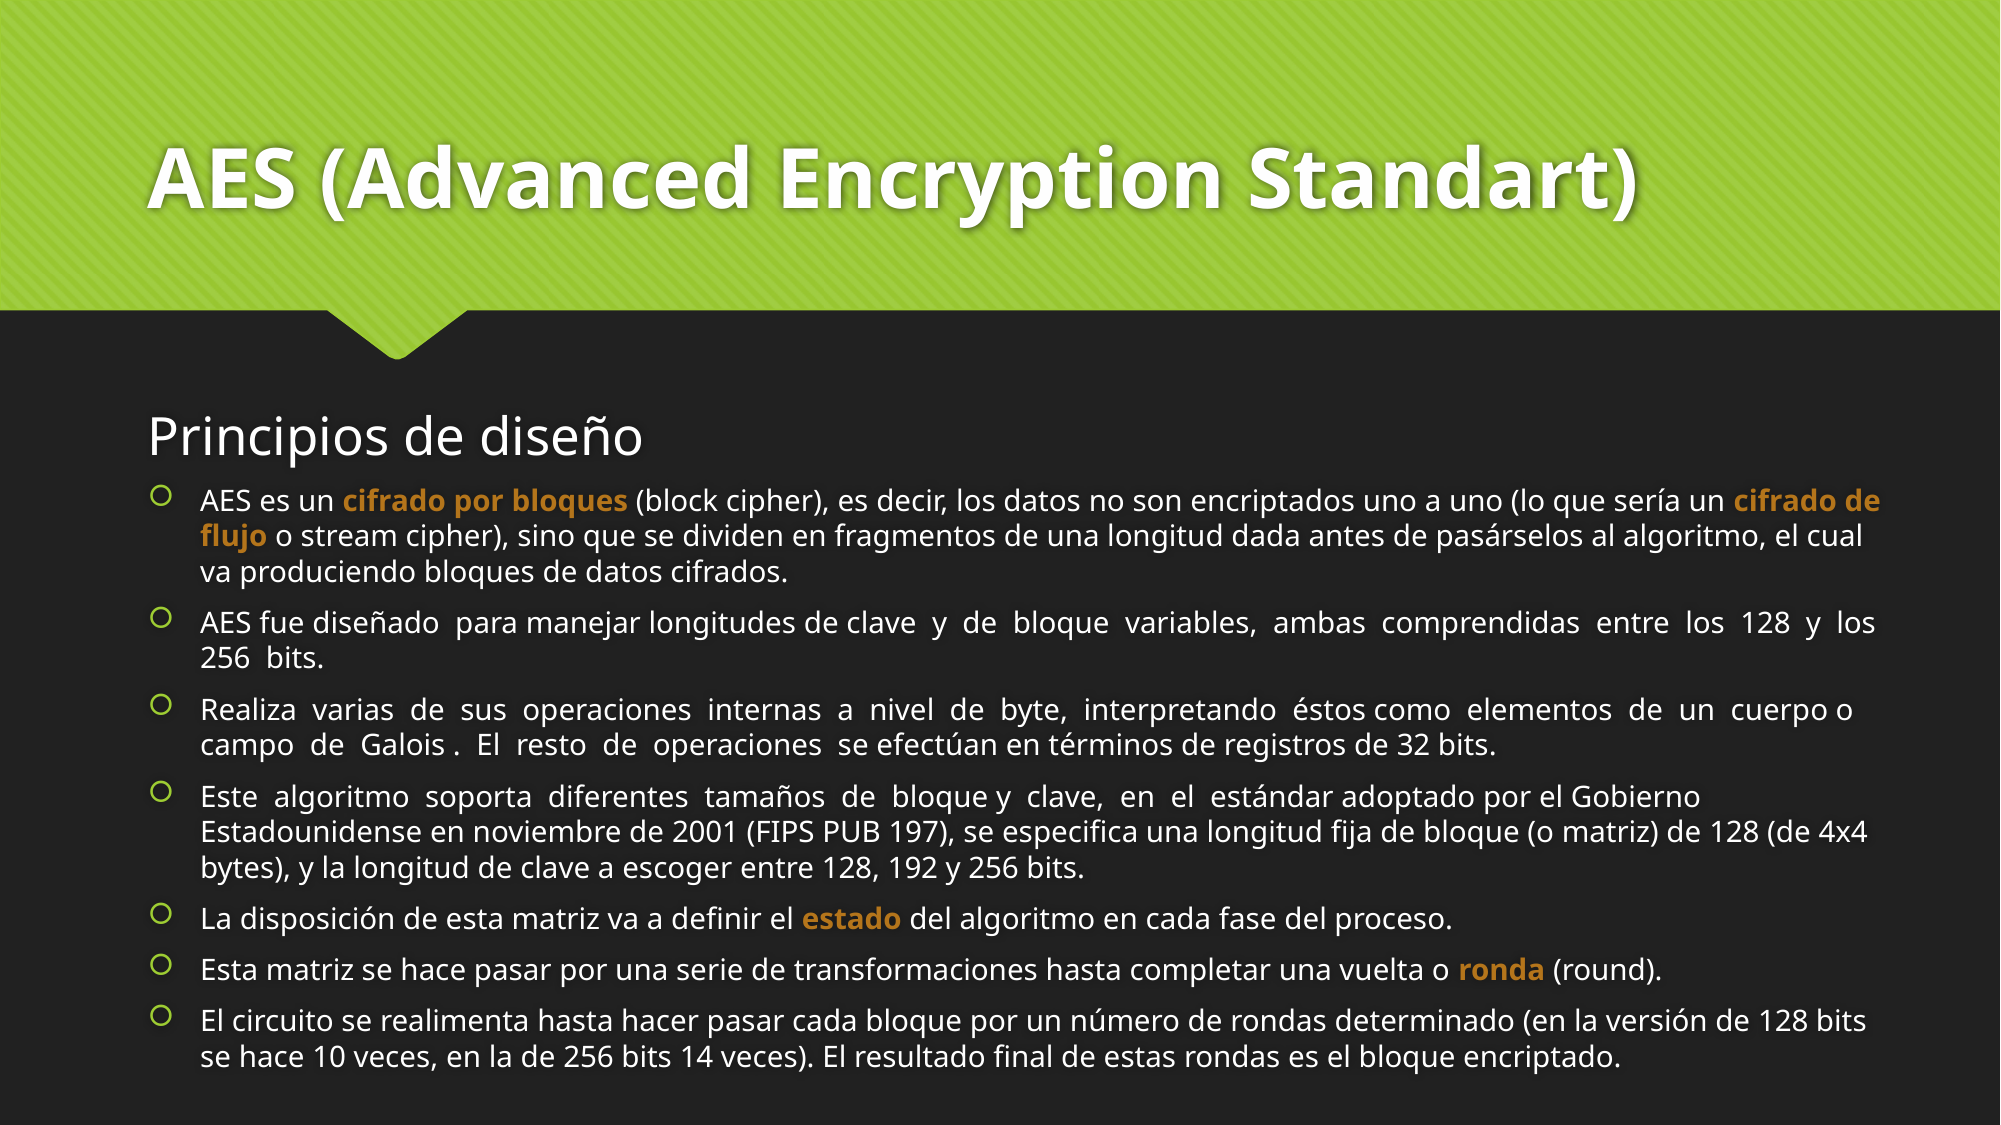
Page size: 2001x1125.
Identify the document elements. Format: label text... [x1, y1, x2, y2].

title AES (Advanced Encryption Standart) [132, 73, 1868, 233]
